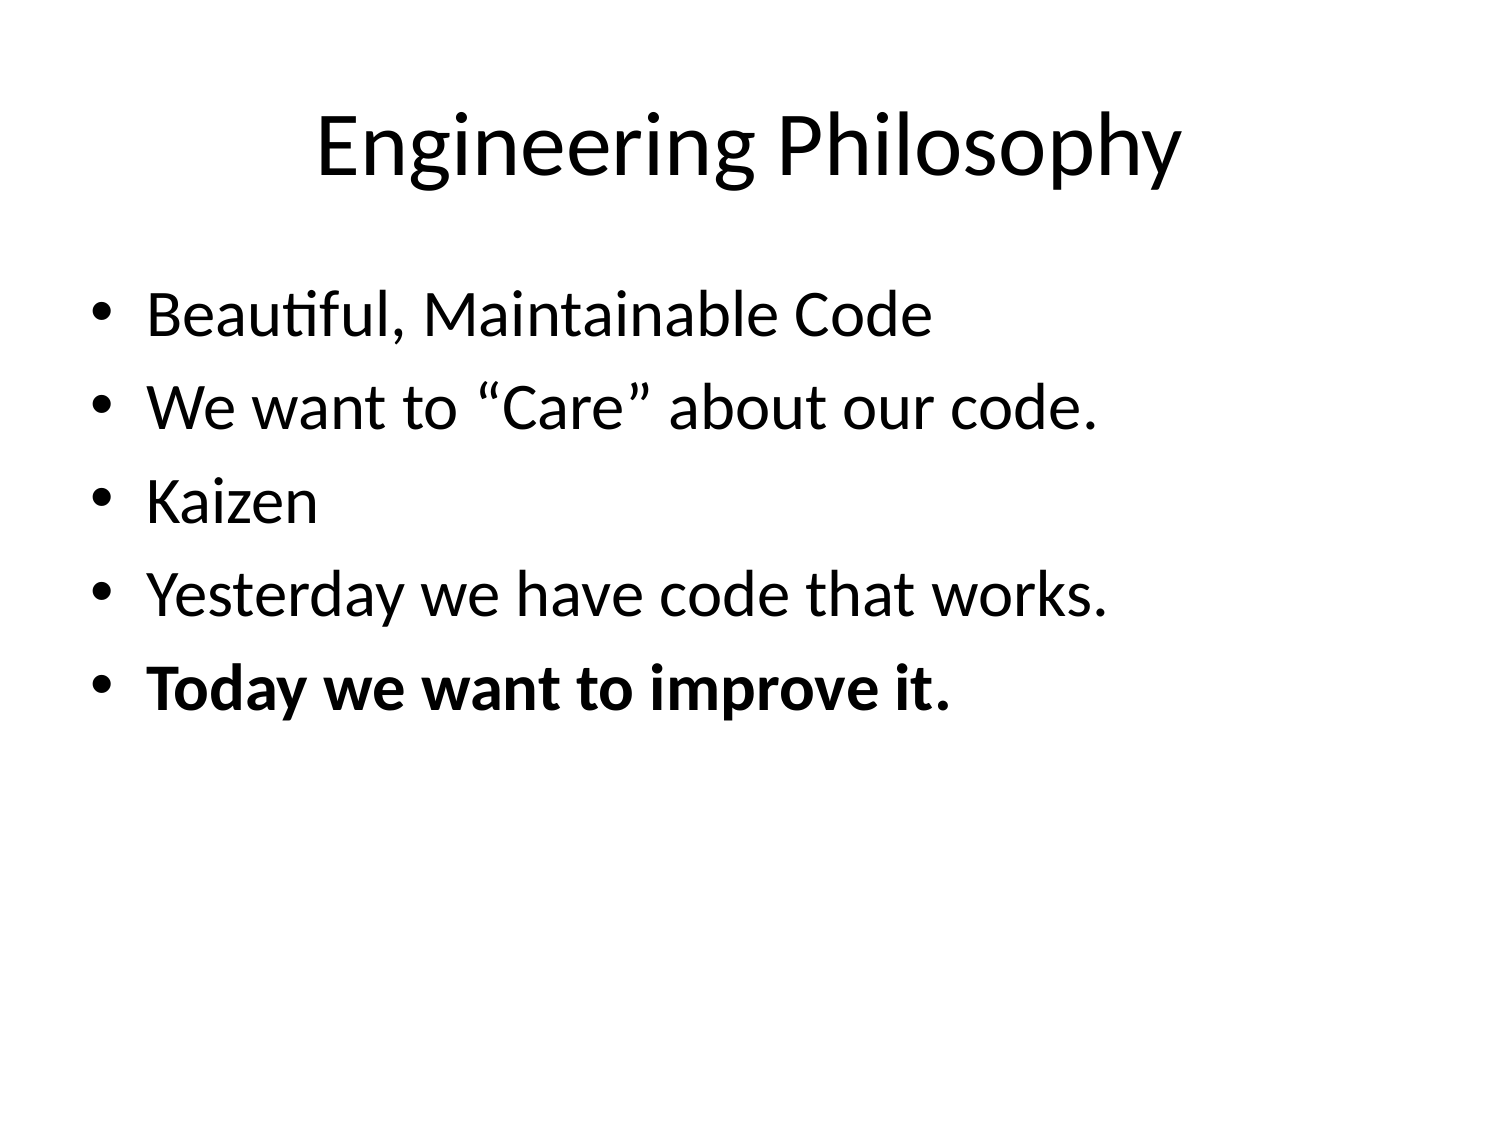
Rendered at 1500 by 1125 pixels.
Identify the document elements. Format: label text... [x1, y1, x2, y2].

list Beautiful, Maintainable Code We want to “Care” about our code. Kaizen Yesterday we have code that works. Today we want to improve it. [75, 262, 1425, 1005]
title Engineering Philosophy [75, 45, 1425, 233]
